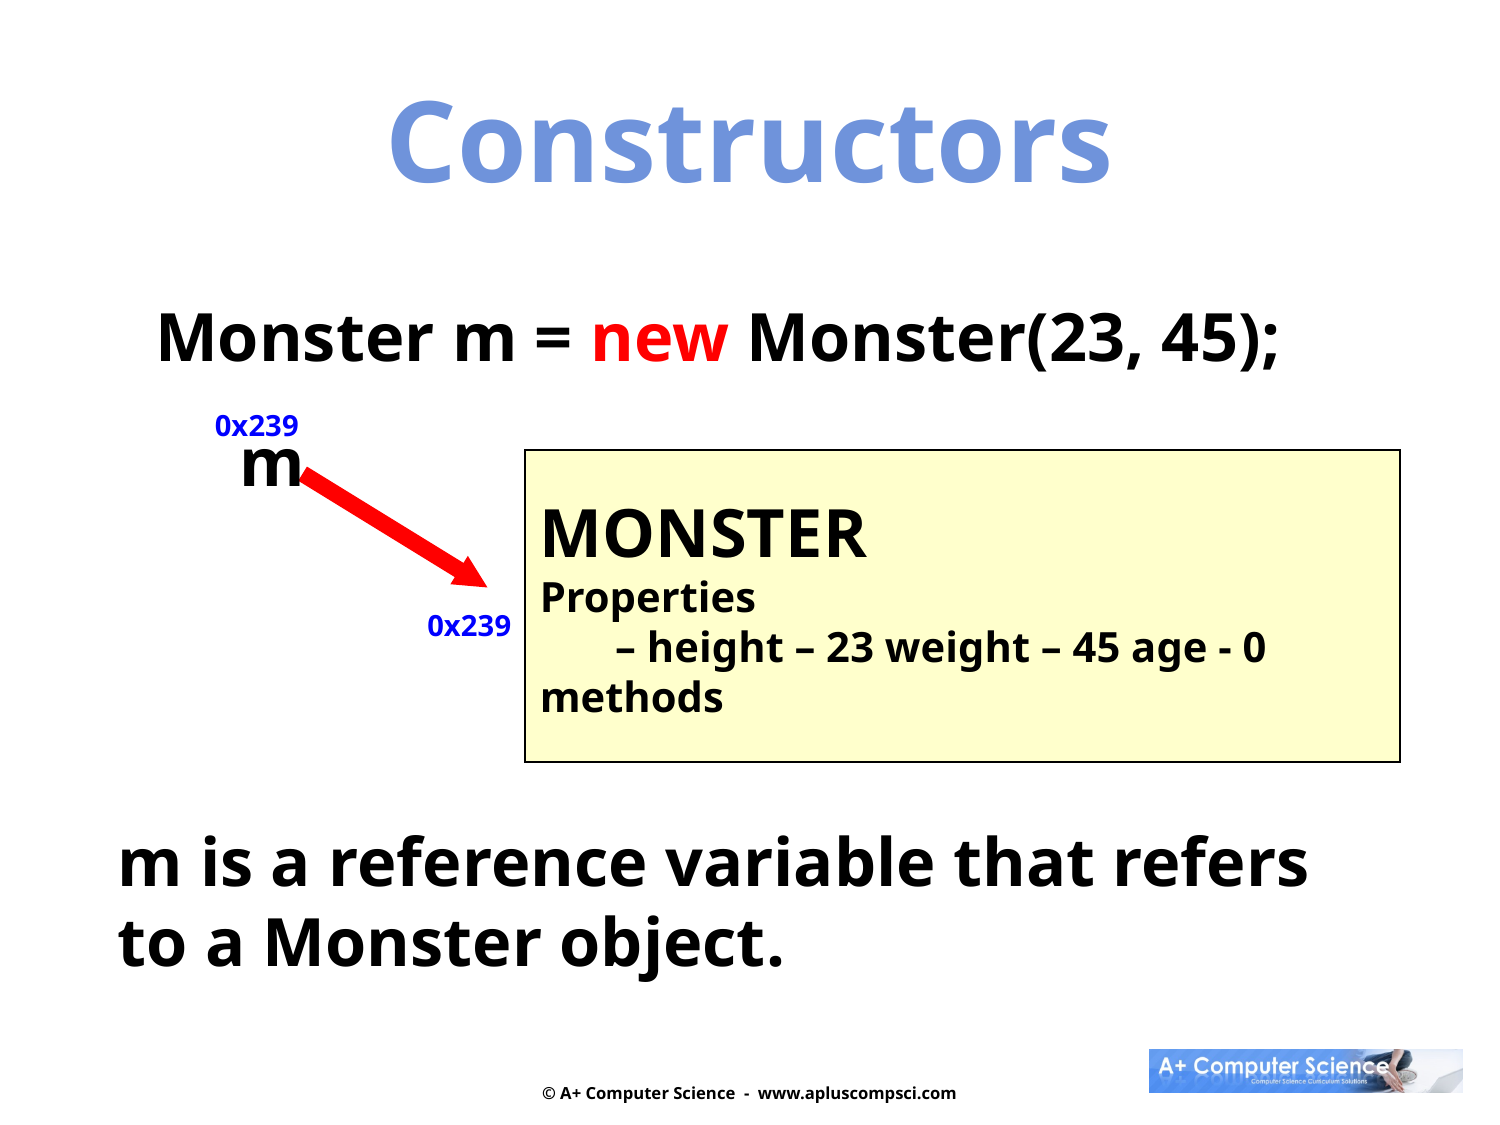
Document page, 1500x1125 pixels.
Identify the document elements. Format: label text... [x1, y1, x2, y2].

footer © A+ Computer Science - www.apluscompsci.com [512, 1024, 988, 1101]
text_box Monster m = new Monster(23, 45); [140, 287, 1296, 383]
text_box m is a reference variable that refers to a Monster object. [102, 812, 1326, 988]
text_box 0x239 [199, 399, 338, 450]
picture [1149, 1049, 1463, 1093]
text_box MONSTER Properties – height – 23 weight – 45 age - 0 methods [525, 449, 1400, 763]
text_box 0x239 [412, 599, 550, 650]
text_box m [224, 450, 320, 508]
text_box [320, 484, 488, 588]
text_box Constructors [0, 62, 1500, 213]
